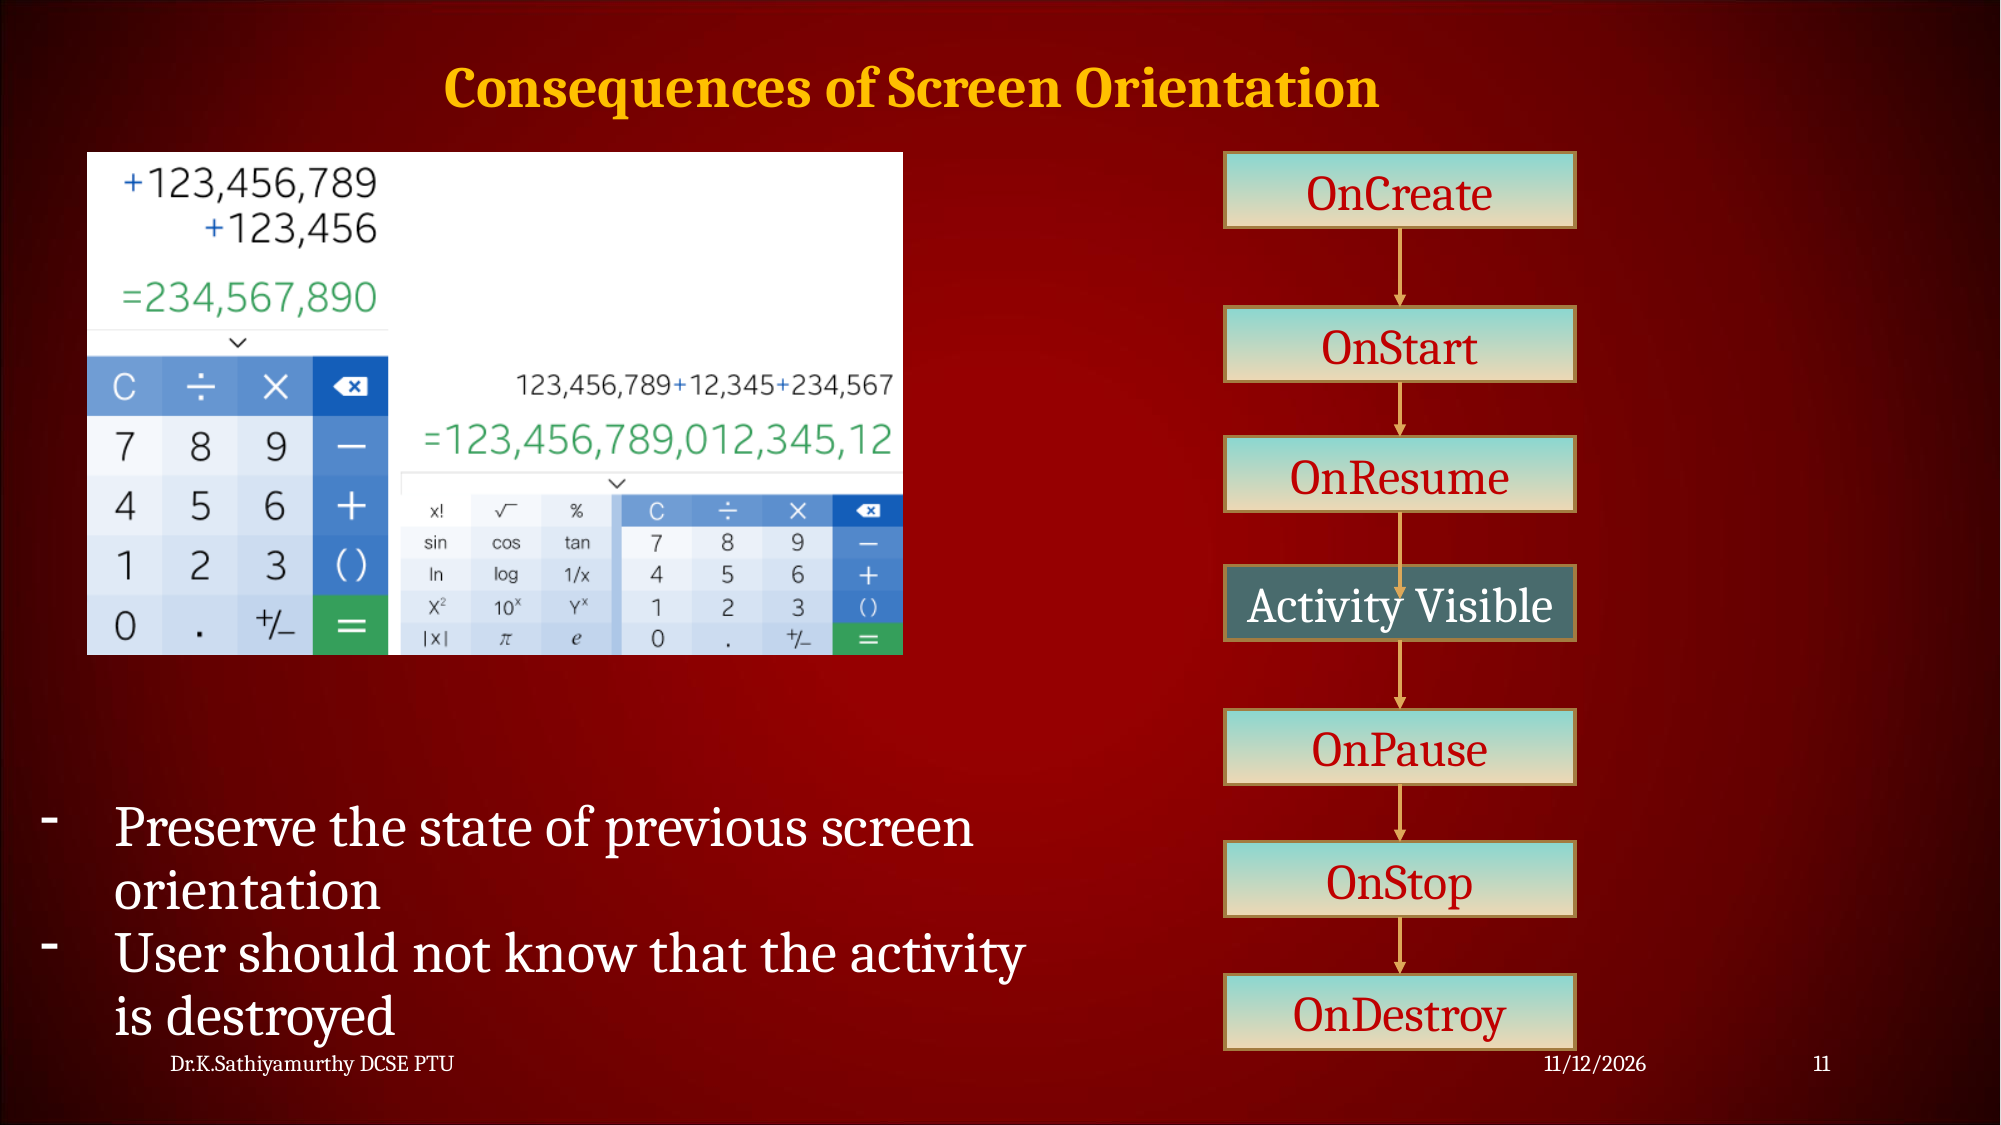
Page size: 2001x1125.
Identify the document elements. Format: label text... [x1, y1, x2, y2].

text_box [1224, 152, 1576, 1050]
text_box Consequences of Screen Orientation [187, 49, 1638, 128]
footer Dr.K.Sathiyamurthy DCSE PTU [150, 1045, 1367, 1078]
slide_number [1433, 1045, 1667, 1078]
slide_number 11 [1713, 1045, 1850, 1078]
picture [0, 0, 2001, 1125]
text_box Preserve the state of previous screen orientation User should not know that the activity is destroyed [24, 788, 1050, 1056]
